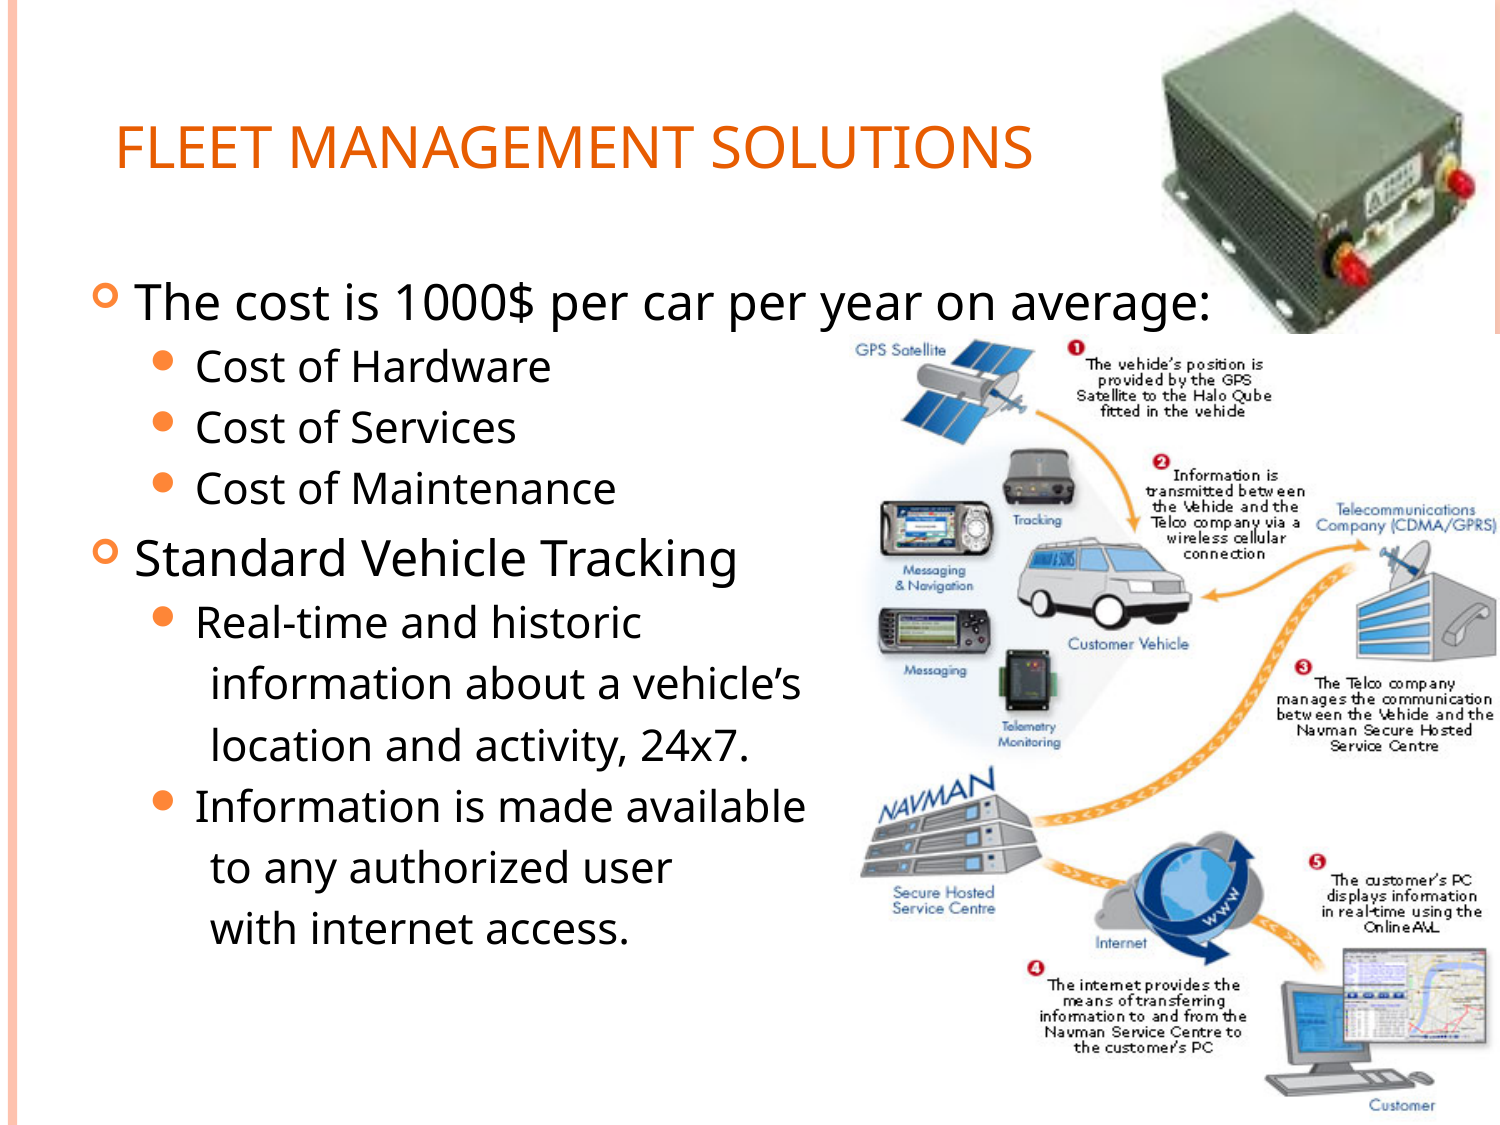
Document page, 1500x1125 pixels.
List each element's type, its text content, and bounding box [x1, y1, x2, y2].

picture [849, 0, 1500, 1125]
list The cost is 1000$ per car per year on average: Cost of Hardware Cost of Services Cost of Maintenance Standard Vehicle Tracking Real-time and historic information about a vehicle’s location and activity, 24x7. Information is made available to any authorized user with internet access. [75, 262, 1154, 1062]
title fleet management Solutions [99, 0, 1156, 188]
